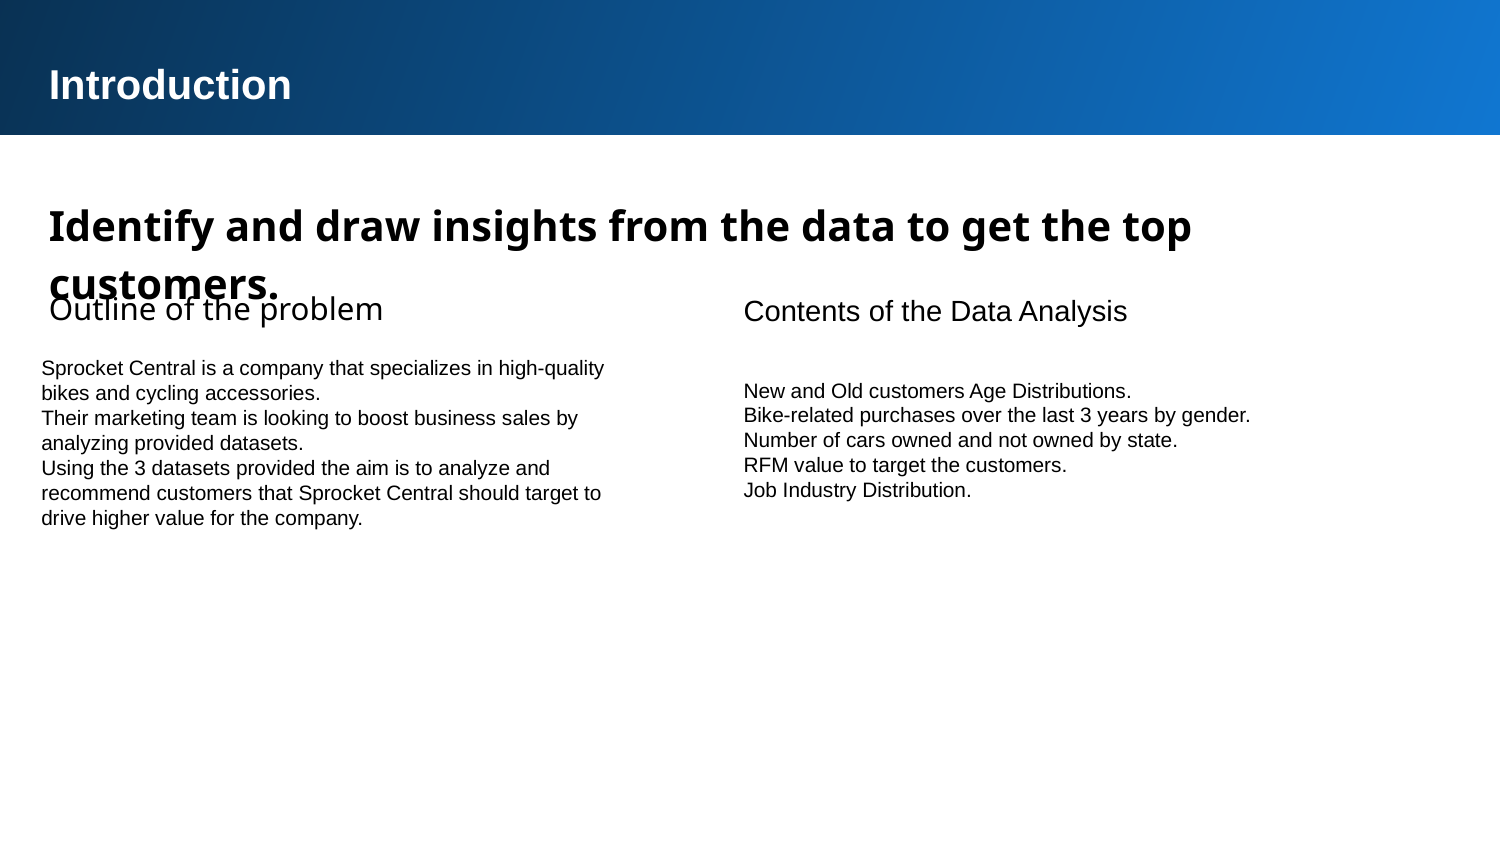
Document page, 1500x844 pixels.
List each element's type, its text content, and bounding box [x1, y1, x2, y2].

text_box Identify and draw insights from the data to get the top customers. [33, 177, 1439, 323]
text_box [0, 0, 1500, 135]
text_box Outline of the problem [33, 268, 712, 342]
text_box Introduction [33, 43, 1439, 124]
text_box Sprocket Central is a company that specializes in high-quality bikes and cycling accessories. Their marketing team is looking to boost business sales by analyzing provided datasets. Using the 3 datasets provided the aim is to analyze and recommend customers that Sprocket Central should target to drive higher value for the company. [33, 347, 645, 623]
text_box Contents of the Data Analysis New and Old customers Age Distributions. Bike-related purchases over the last 3 years by gender. Number of cars owned and not owned by state. RFM value to target the customers. Job Industry Distribution. [736, 284, 1395, 545]
